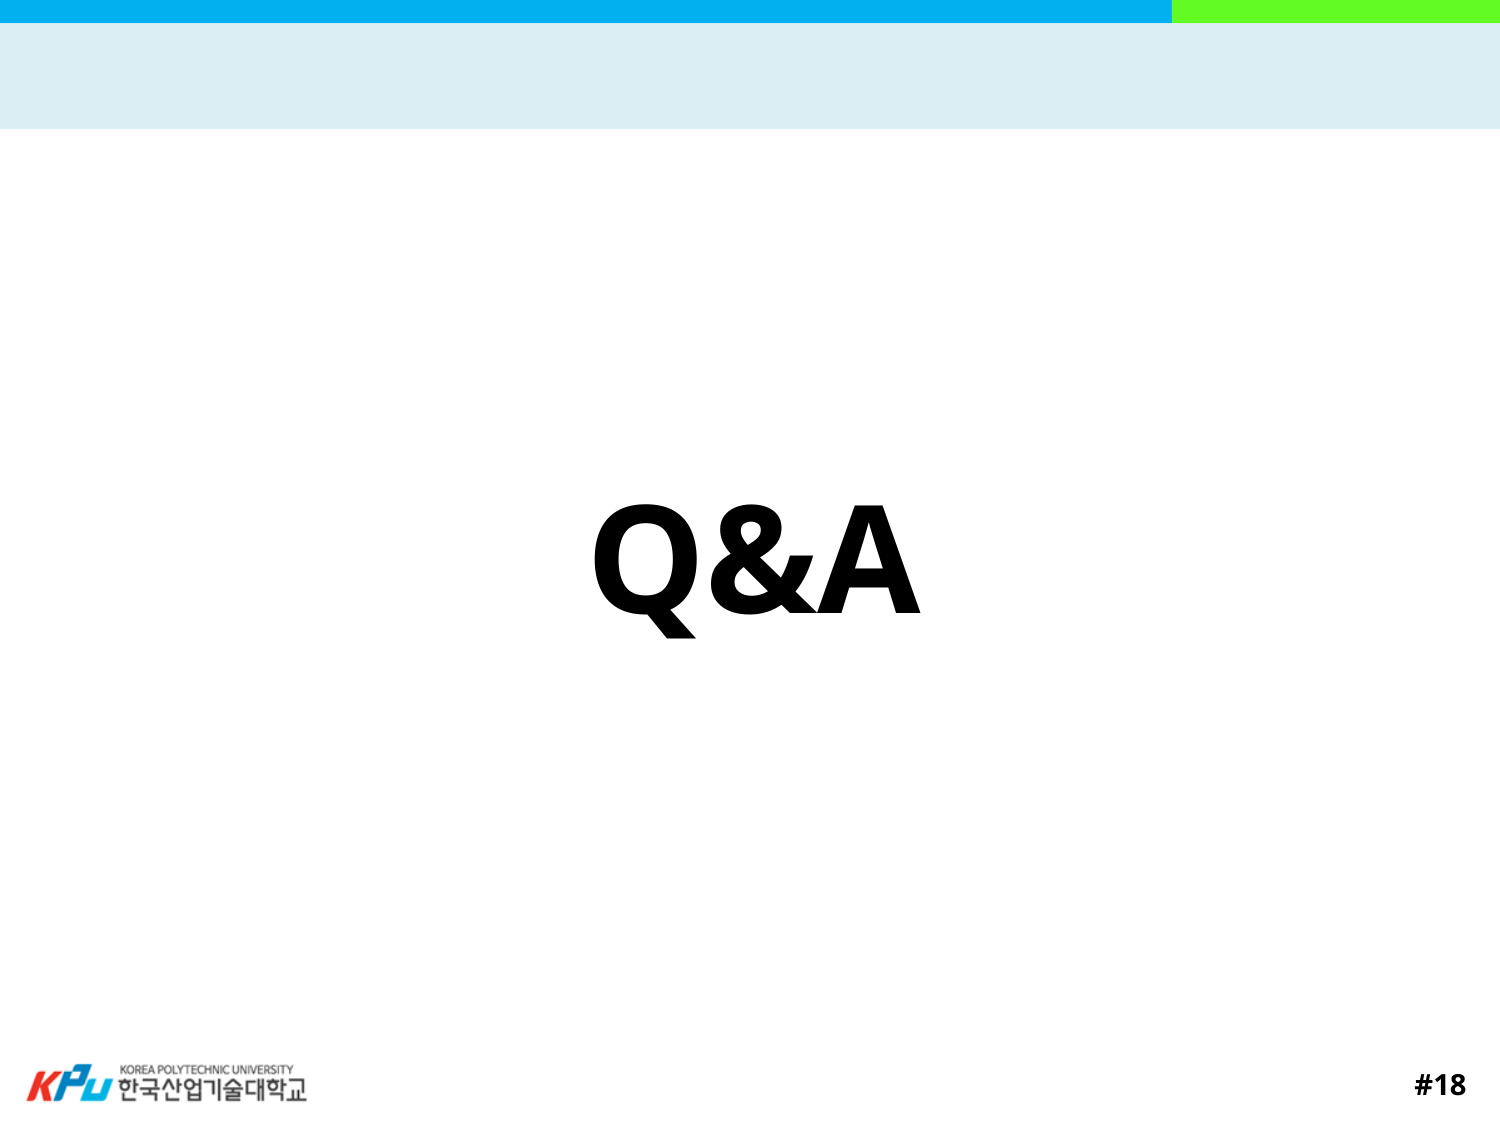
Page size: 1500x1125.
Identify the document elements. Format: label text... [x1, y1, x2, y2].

picture [19, 1058, 313, 1110]
text_box Q&A [571, 456, 937, 651]
